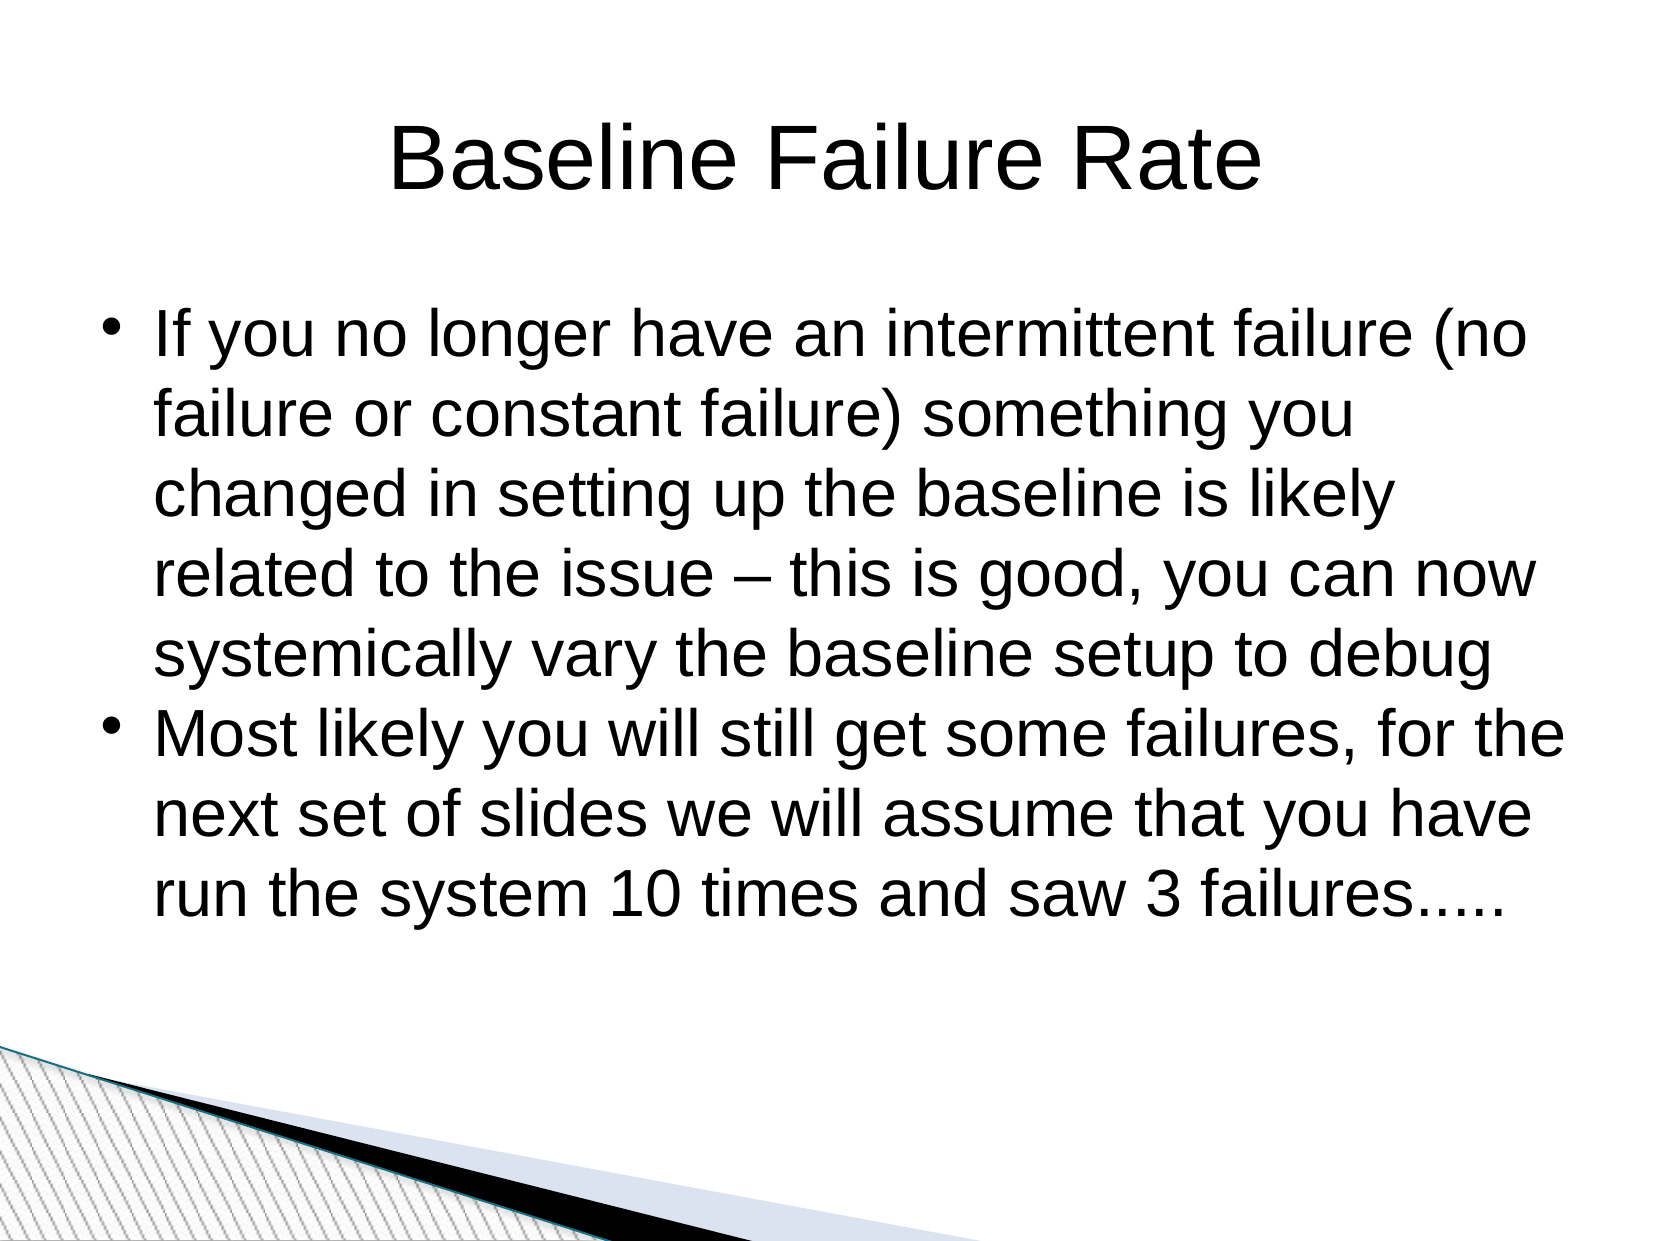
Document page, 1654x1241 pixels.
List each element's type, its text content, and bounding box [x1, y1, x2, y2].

text_box Baseline Failure Rate [82, 49, 1571, 257]
picture [0, 1049, 602, 1241]
text_box If you no longer have an intermittent failure (no failure or constant failure) something you changed in setting up the baseline is likely related to the issue – this is good, you can now systemically vary the baseline setup to debug Most likely you will still get some failures, for the next set of slides we will assume that you have run the system 10 times and saw 3 failures..... [82, 290, 1571, 1010]
